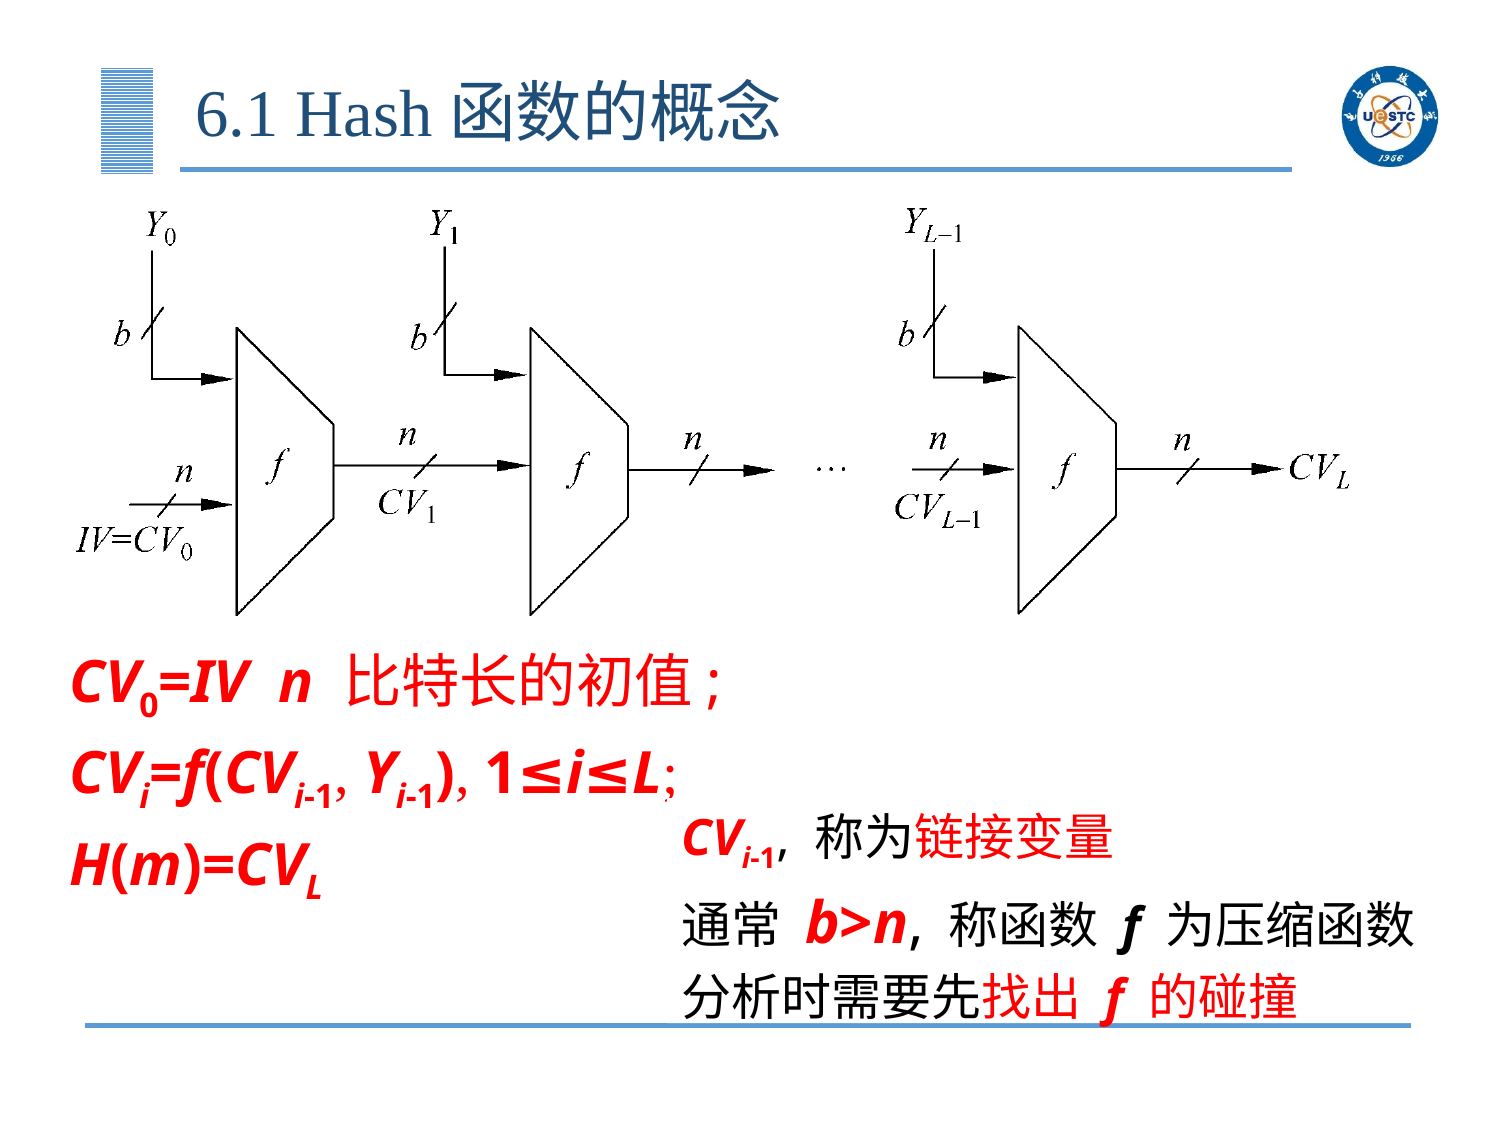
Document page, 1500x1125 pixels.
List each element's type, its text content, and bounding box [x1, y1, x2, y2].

picture [56, 184, 1369, 623]
title 6.1 Hash函数的概念 [180, 59, 1293, 170]
text_box CVi-1, 称为链接变量 通常 b>n, 称函数 f 为压缩函数 分析时需要先找出 f 的碰撞 [667, 798, 1500, 1024]
text_box CV0=IV n 比特长的初值; CVi=f(CVi-1, Yi-1), 1≤i≤L; H(m)=CVL [54, 636, 1035, 914]
picture [1339, 63, 1440, 171]
